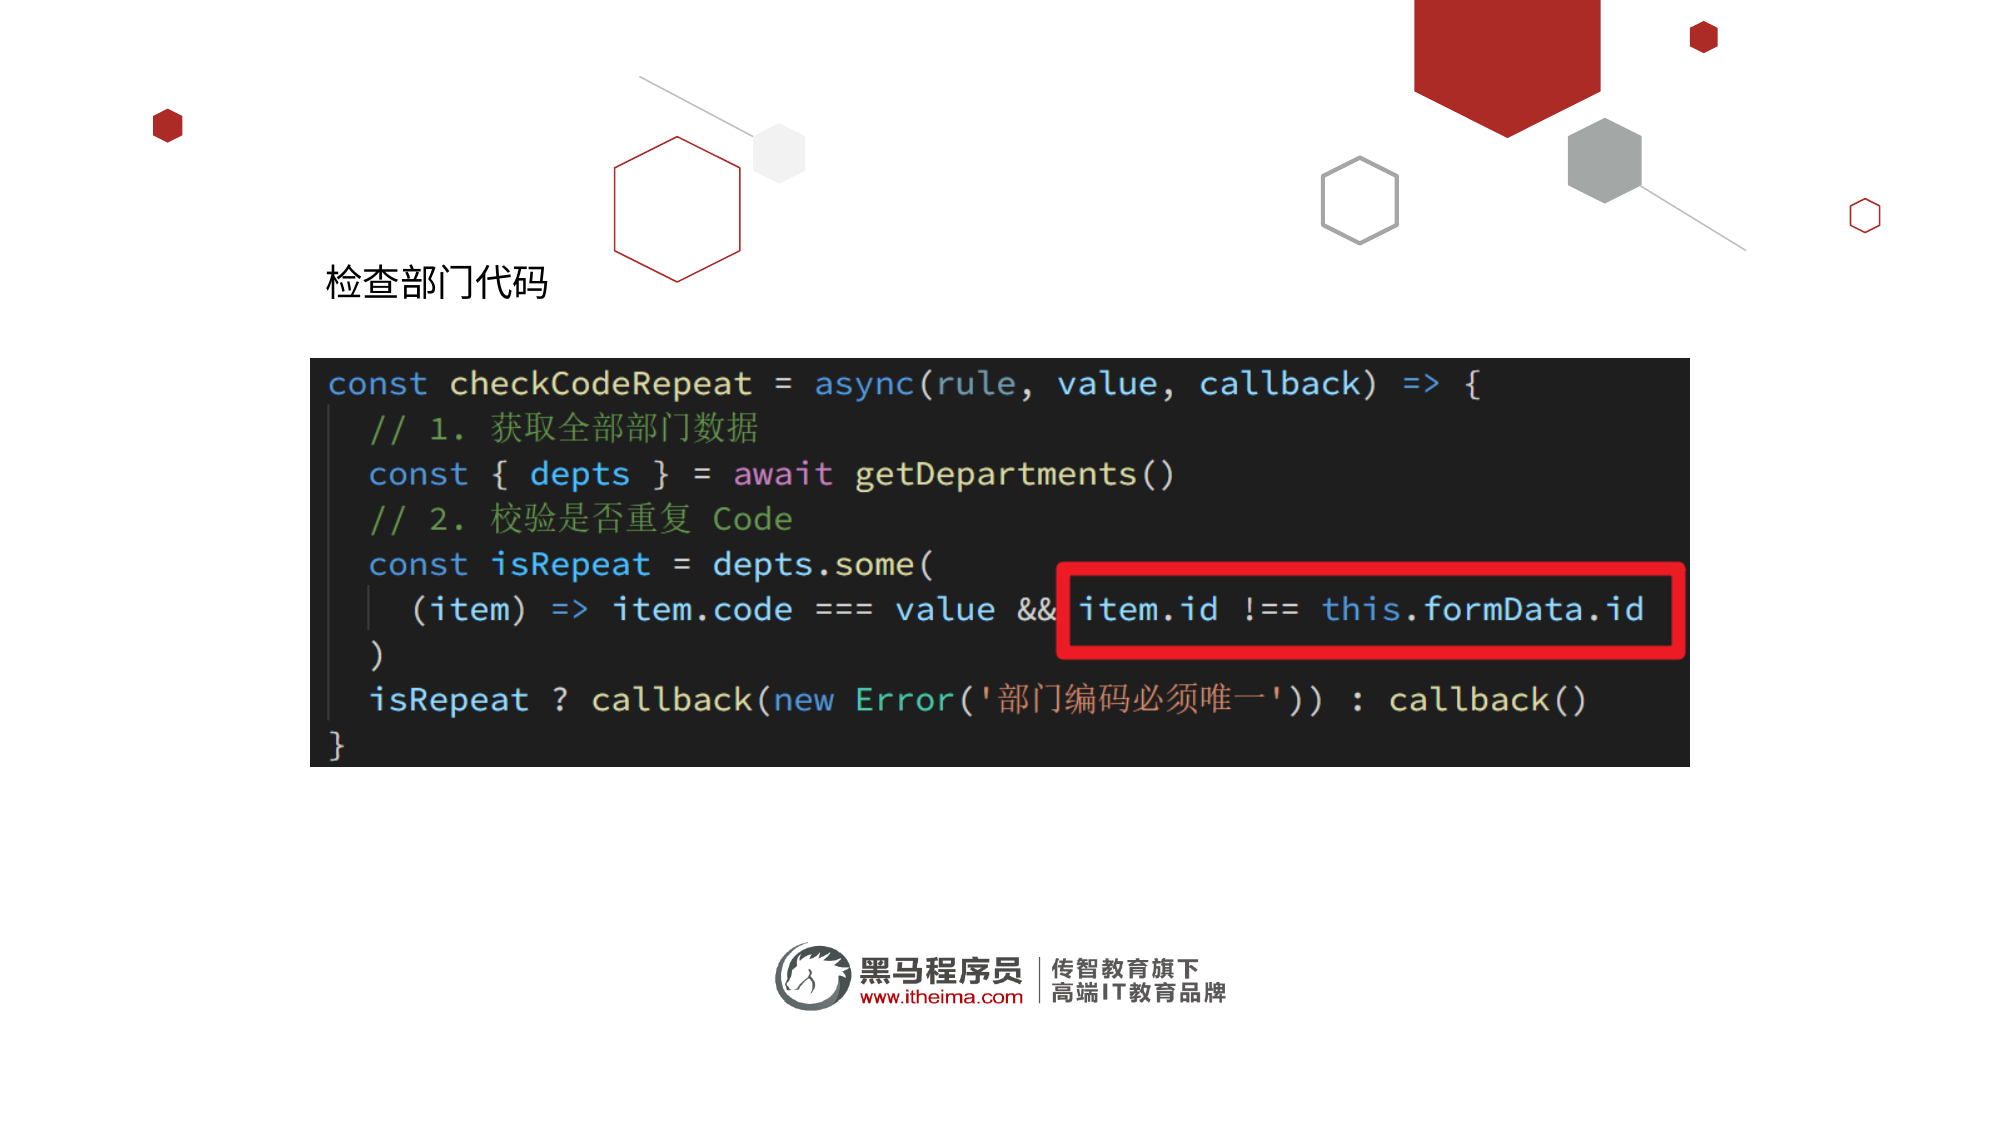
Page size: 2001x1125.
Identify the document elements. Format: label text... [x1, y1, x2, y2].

text_box 检查部门代码 [310, 251, 566, 311]
picture [310, 358, 1690, 767]
picture [774, 939, 1226, 1013]
